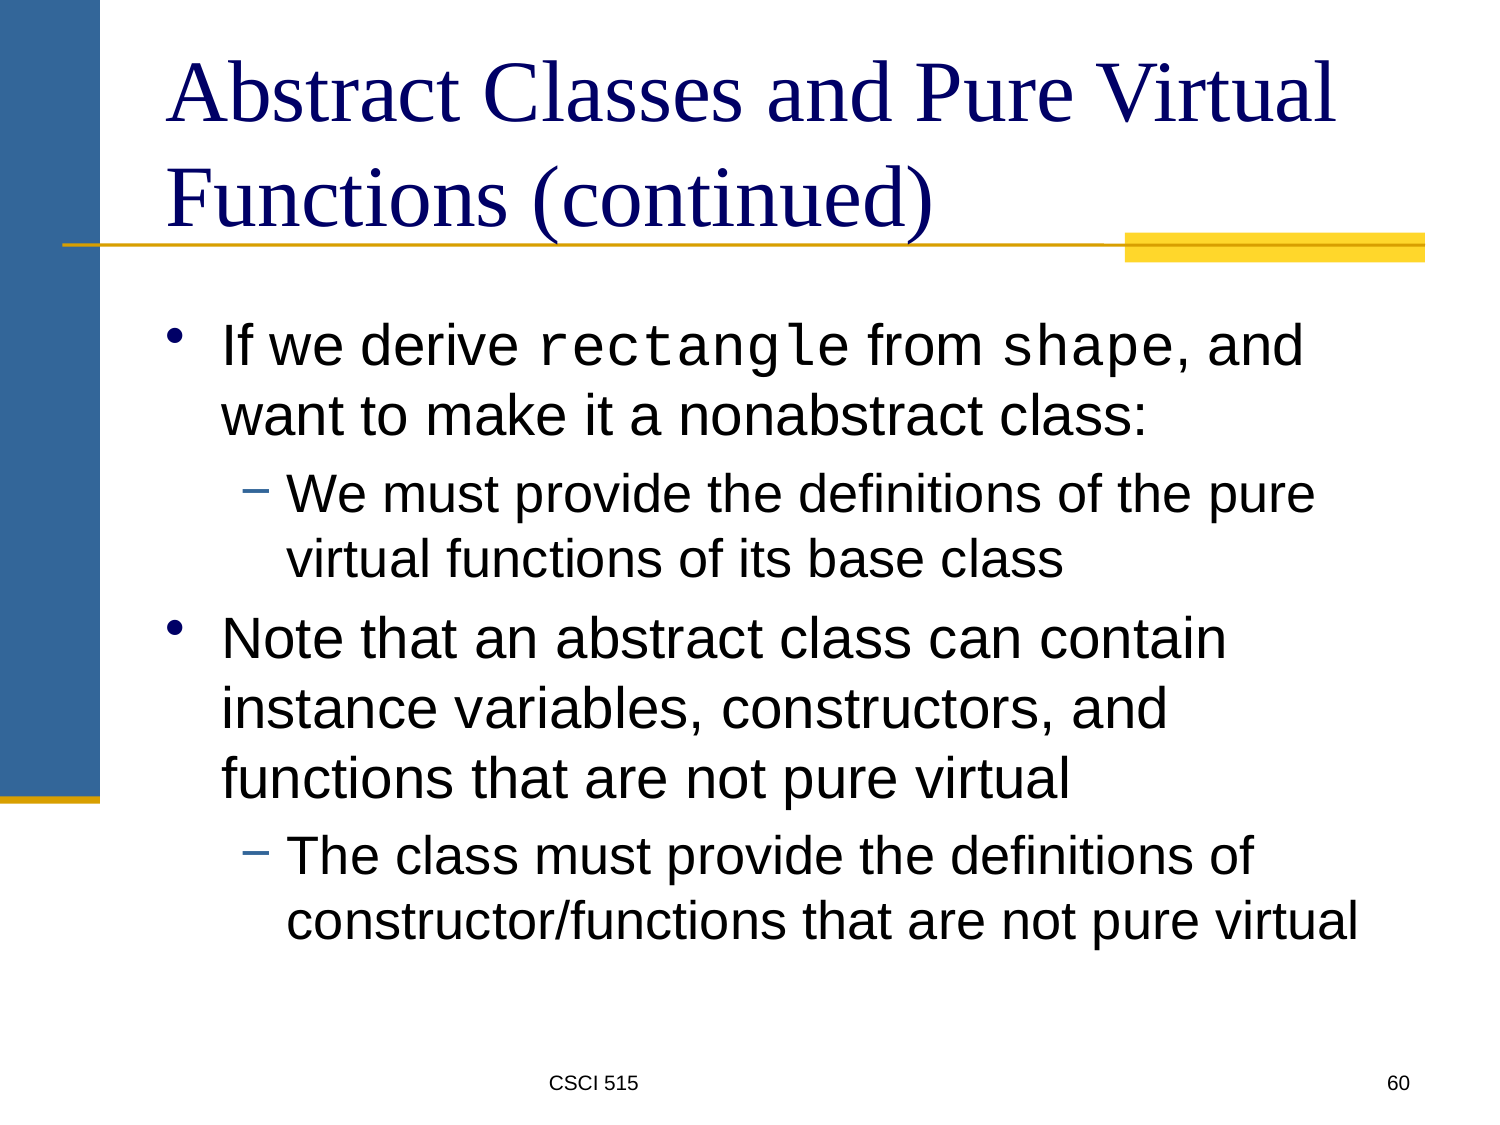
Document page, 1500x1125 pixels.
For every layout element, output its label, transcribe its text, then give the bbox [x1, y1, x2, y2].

title Abstract Classes and Pure Virtual Functions (continued) [149, 45, 1426, 234]
slide_number 60 [1112, 1062, 1426, 1101]
list If we derive rectangle from shape, and want to make it a nonabstract class: We must provide the definitions of the pure virtual functions of its base class Note that an abstract class can contain instance variables, constructors, and functions that are not pure virtual The class must provide the definitions of constructor/functions that are not pure virtual [149, 299, 1426, 1006]
footer CSCI 515 [149, 1062, 1038, 1101]
